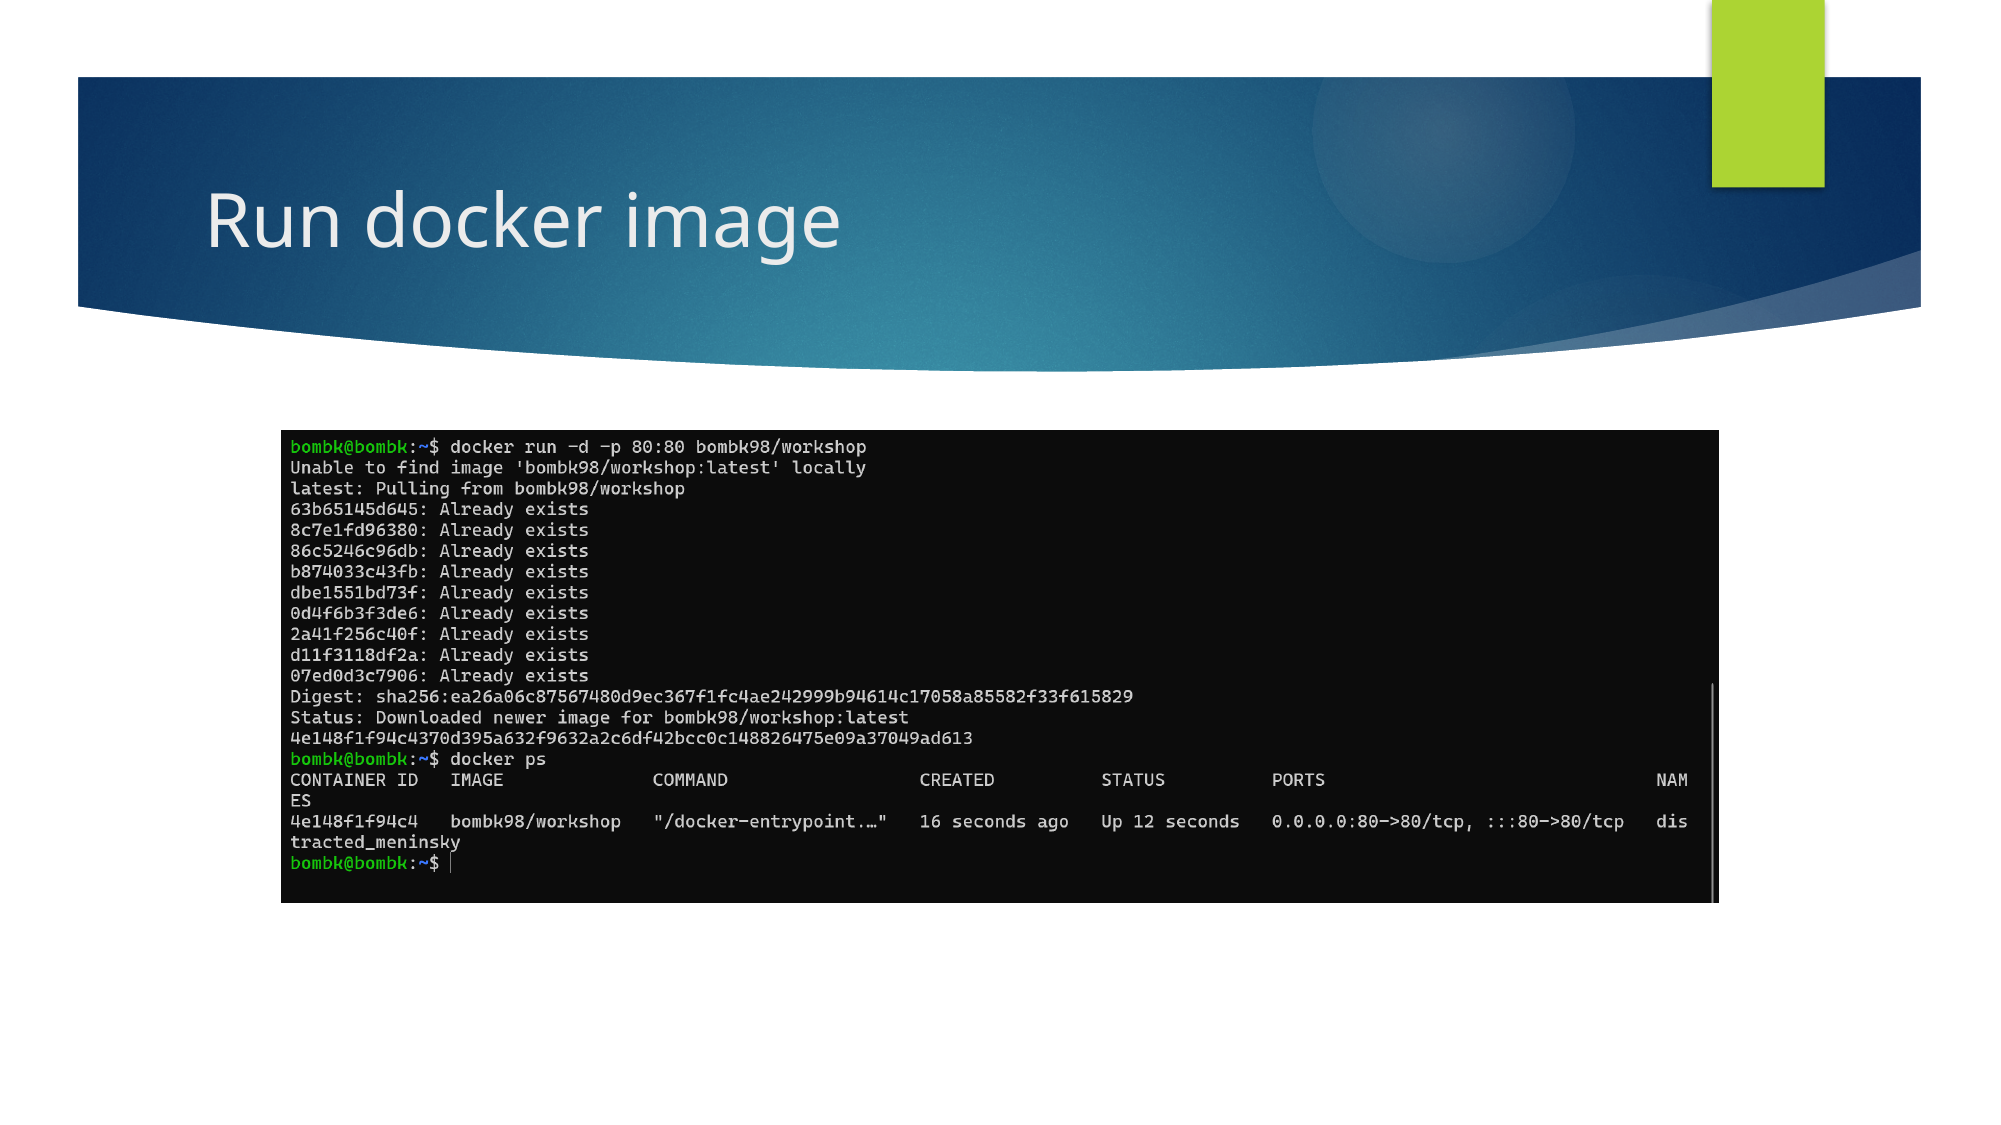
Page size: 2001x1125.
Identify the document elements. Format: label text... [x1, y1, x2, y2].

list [281, 429, 1719, 903]
title Run docker image [189, 159, 1627, 276]
